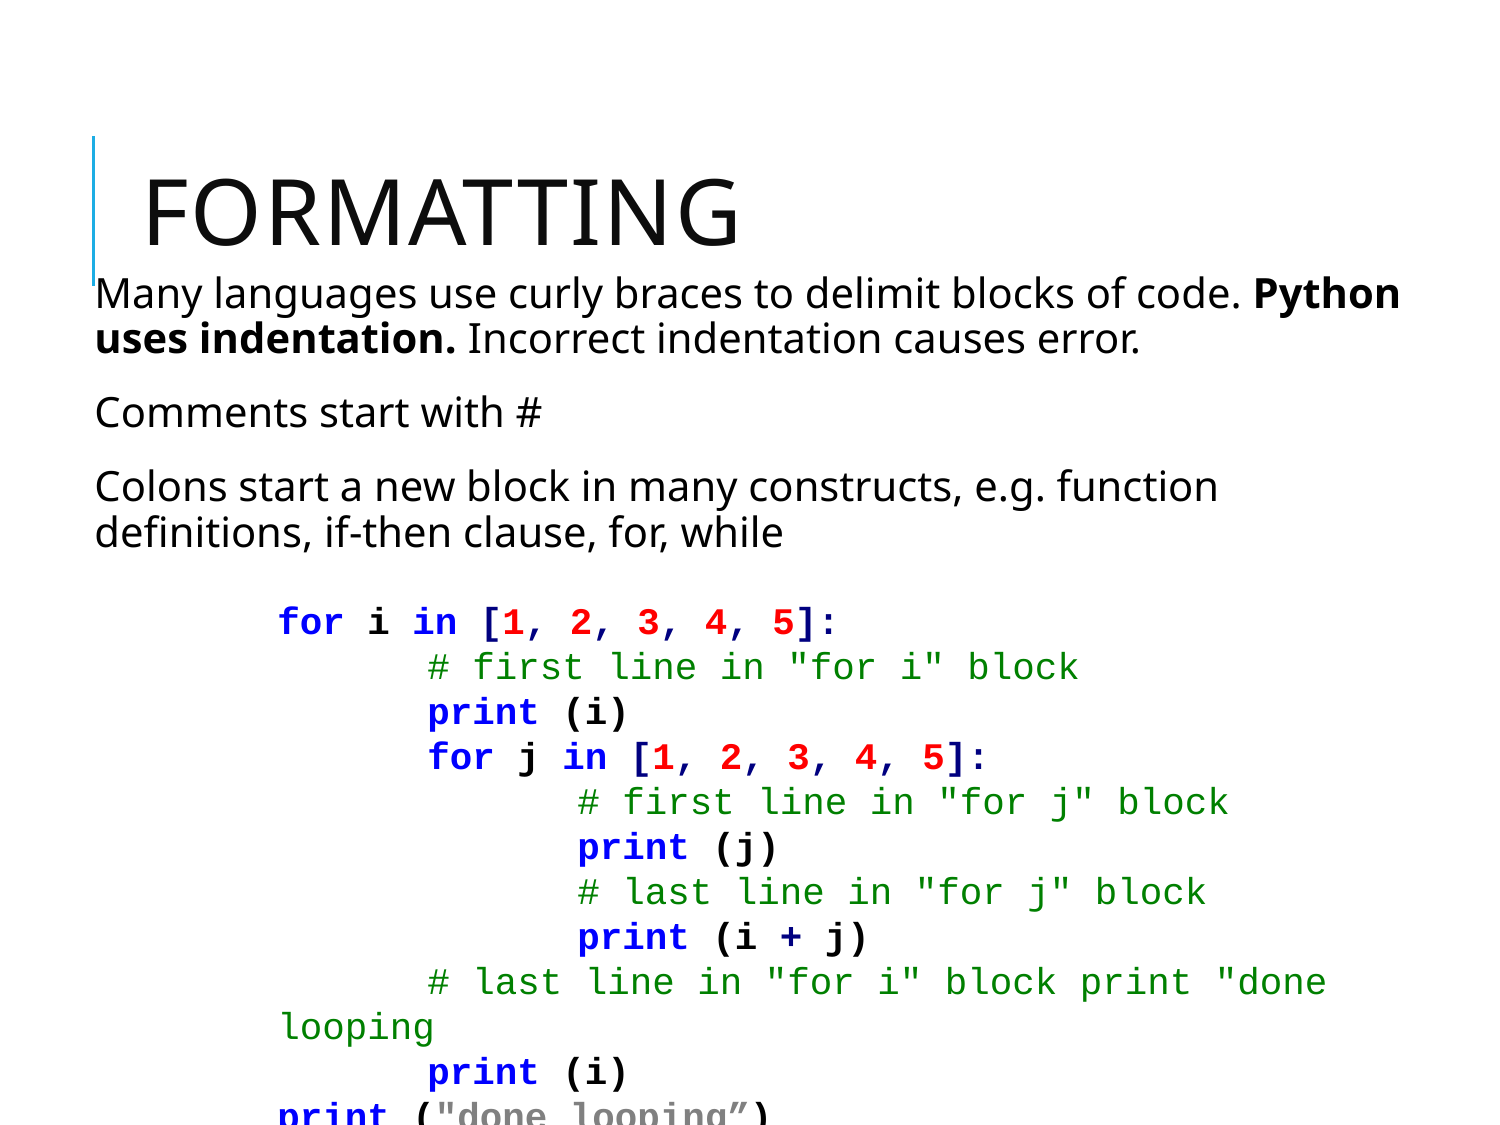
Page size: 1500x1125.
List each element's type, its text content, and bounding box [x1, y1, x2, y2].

list Many languages use curly braces to delimit blocks of code. Python uses indentation. Incorrect indentation causes error. Comments start with # Colons start a new block in many constructs, e.g. function definitions, if-then clause, for, while [71, 264, 1422, 590]
text_box for i in [1, 2, 3, 4, 5]: # first line in "for i" block print (i) for j in [1, 2, 3, 4, 5]: # first line in "for j" block print (j) # last line in "for j" block print (i + j) # last line in "for i" block print "done looping print (i) print ("done looping”) [262, 589, 1463, 1125]
title Formatting [126, 96, 1322, 264]
